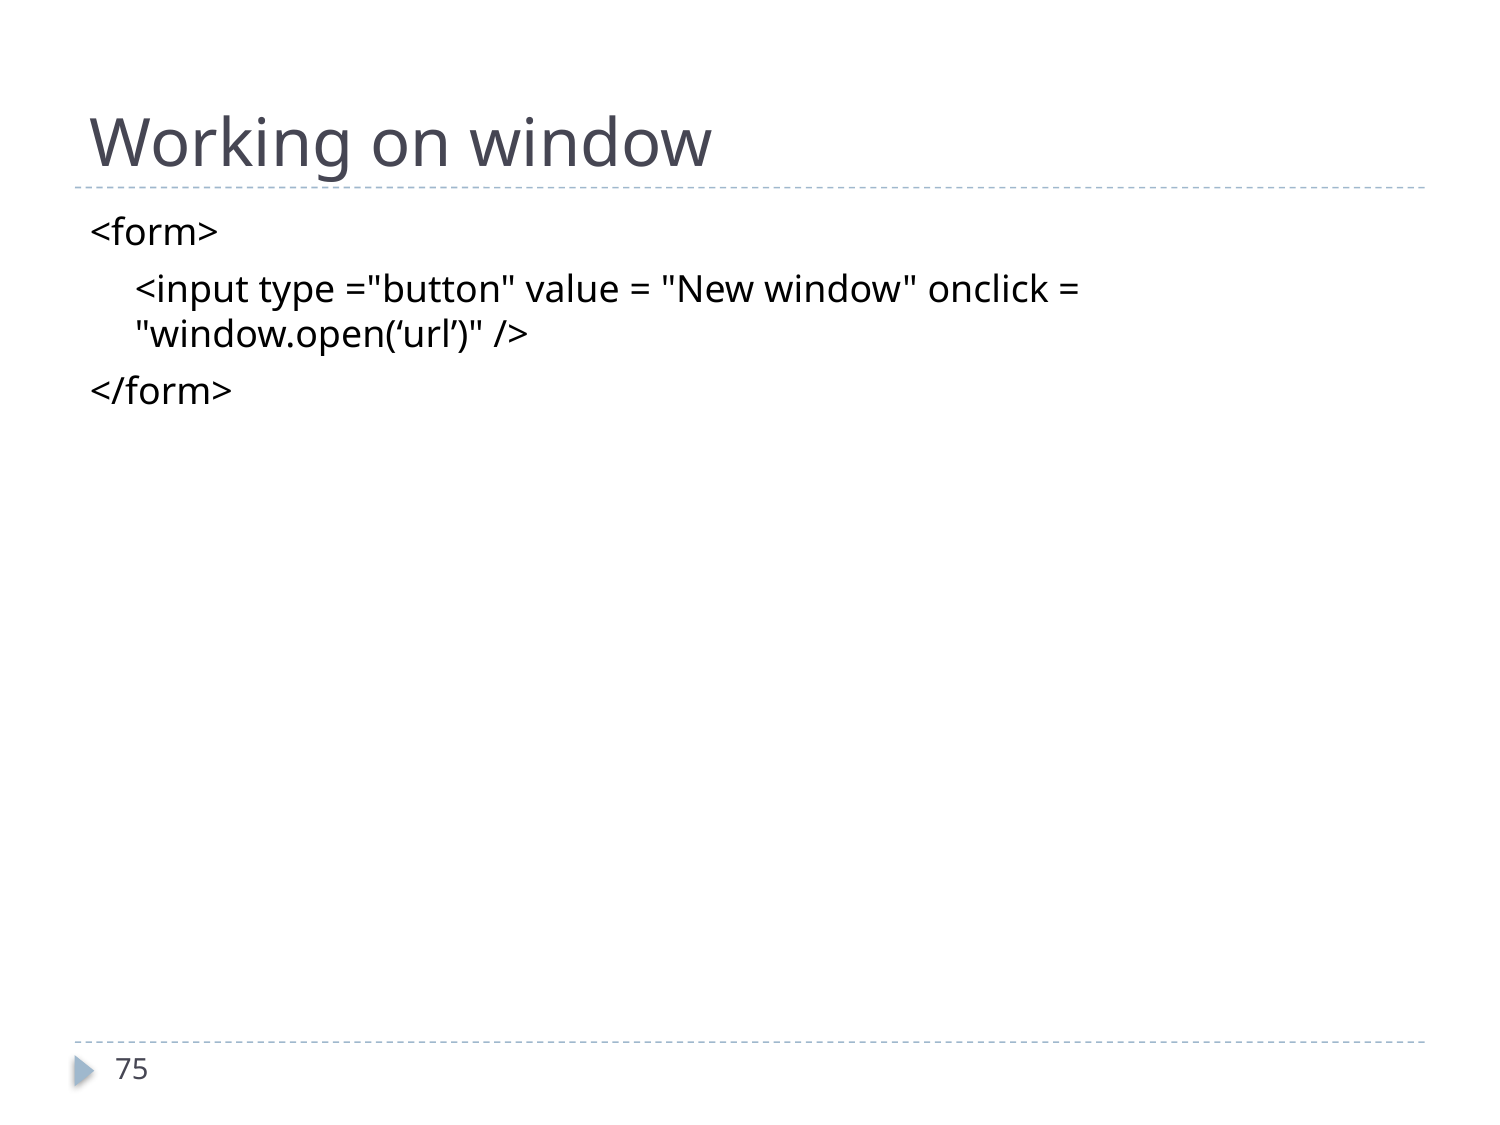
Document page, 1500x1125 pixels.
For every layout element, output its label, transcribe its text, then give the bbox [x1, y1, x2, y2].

list <form> <input type ="button" value = "New window" onclick = "window.open(‘url’)" /> </form> [75, 200, 1425, 1010]
slide_number 75 [100, 1042, 426, 1103]
title Working on window [75, 24, 1425, 188]
